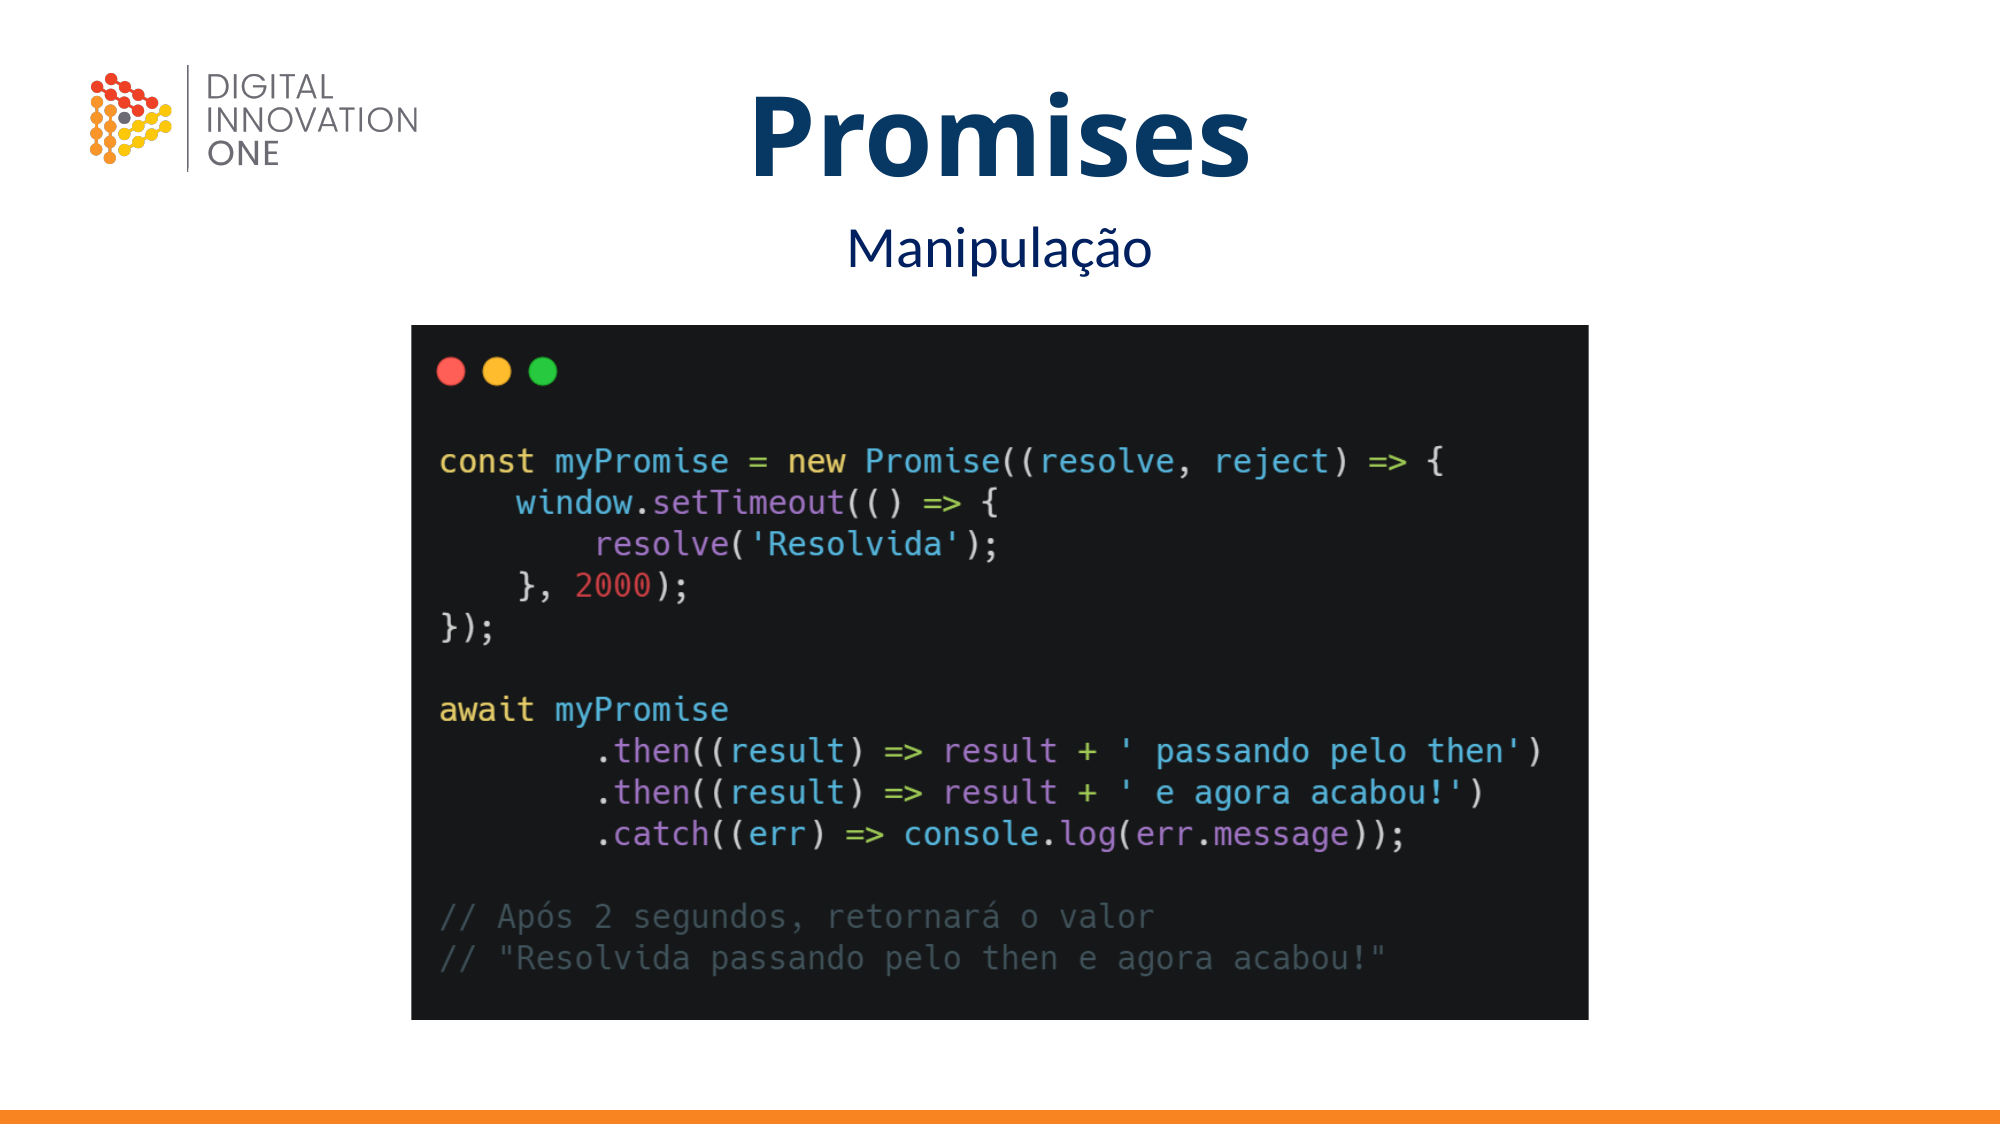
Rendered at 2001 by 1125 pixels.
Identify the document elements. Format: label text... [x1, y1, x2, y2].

text_box Manipulação [154, 201, 1846, 287]
picture [68, 53, 440, 183]
subtitle Promises [68, 66, 1932, 197]
text_box [0, 1110, 2000, 1123]
picture [411, 325, 1589, 1020]
